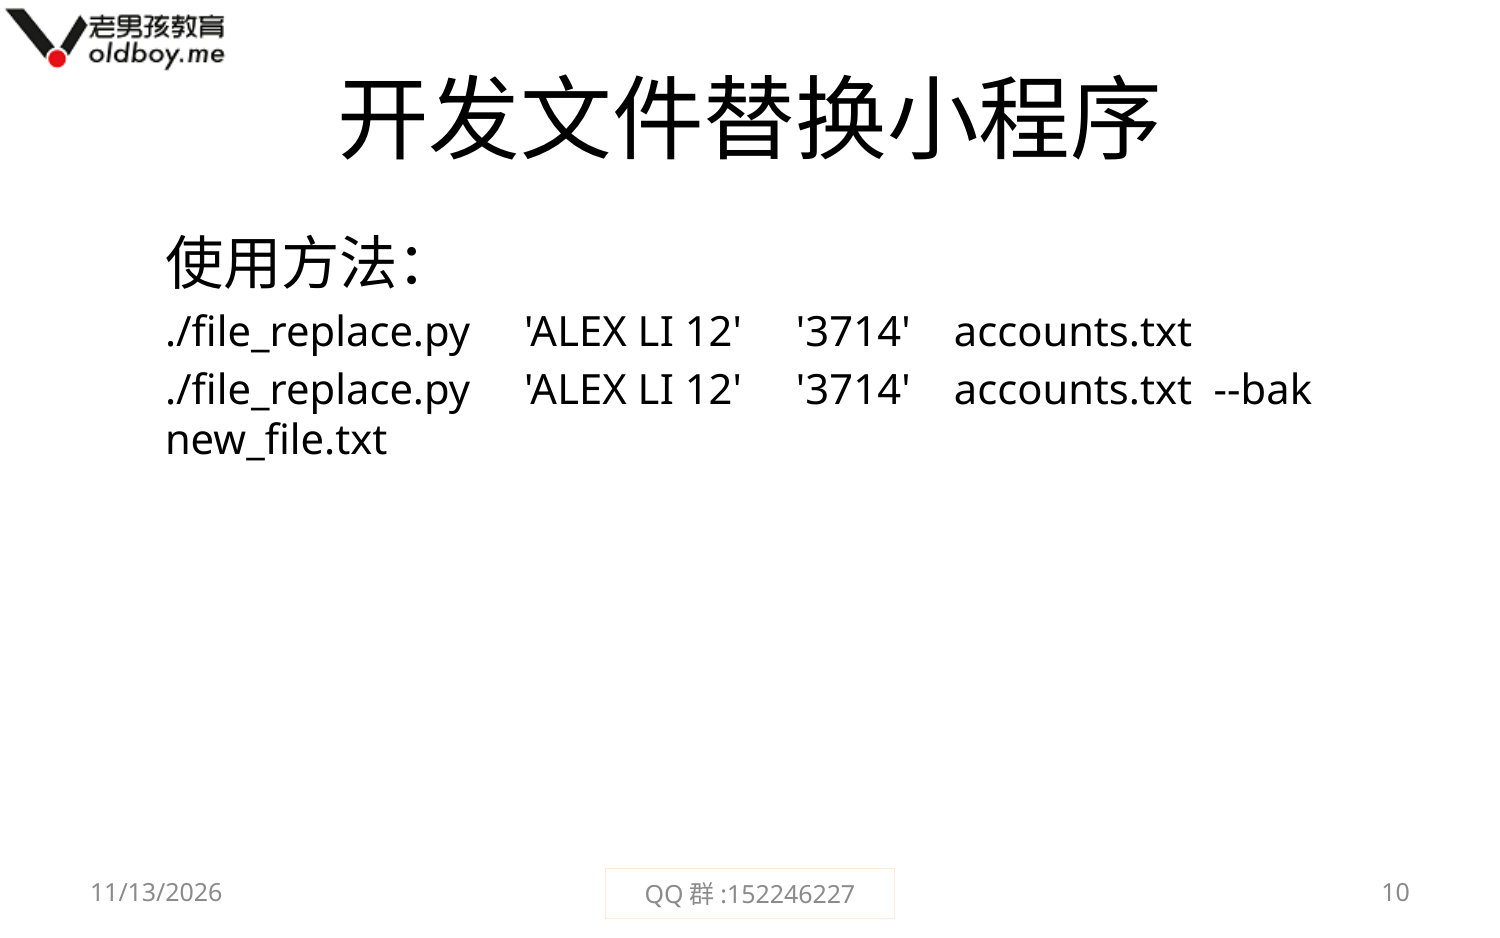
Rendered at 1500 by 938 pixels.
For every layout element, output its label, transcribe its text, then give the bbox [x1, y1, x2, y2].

list 使用方法： ./file_replace.py 'ALEX LI 12' '3714' accounts.txt ./file_replace.py 'ALEX LI 12' '3714' accounts.txt --bak new_file.txt [75, 218, 1425, 838]
title 开发文件替换小程序 [75, 37, 1425, 194]
picture [0, 0, 235, 80]
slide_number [75, 868, 425, 919]
footer QQ群:152246227 [605, 868, 895, 919]
slide_number 10 [1074, 868, 1425, 919]
